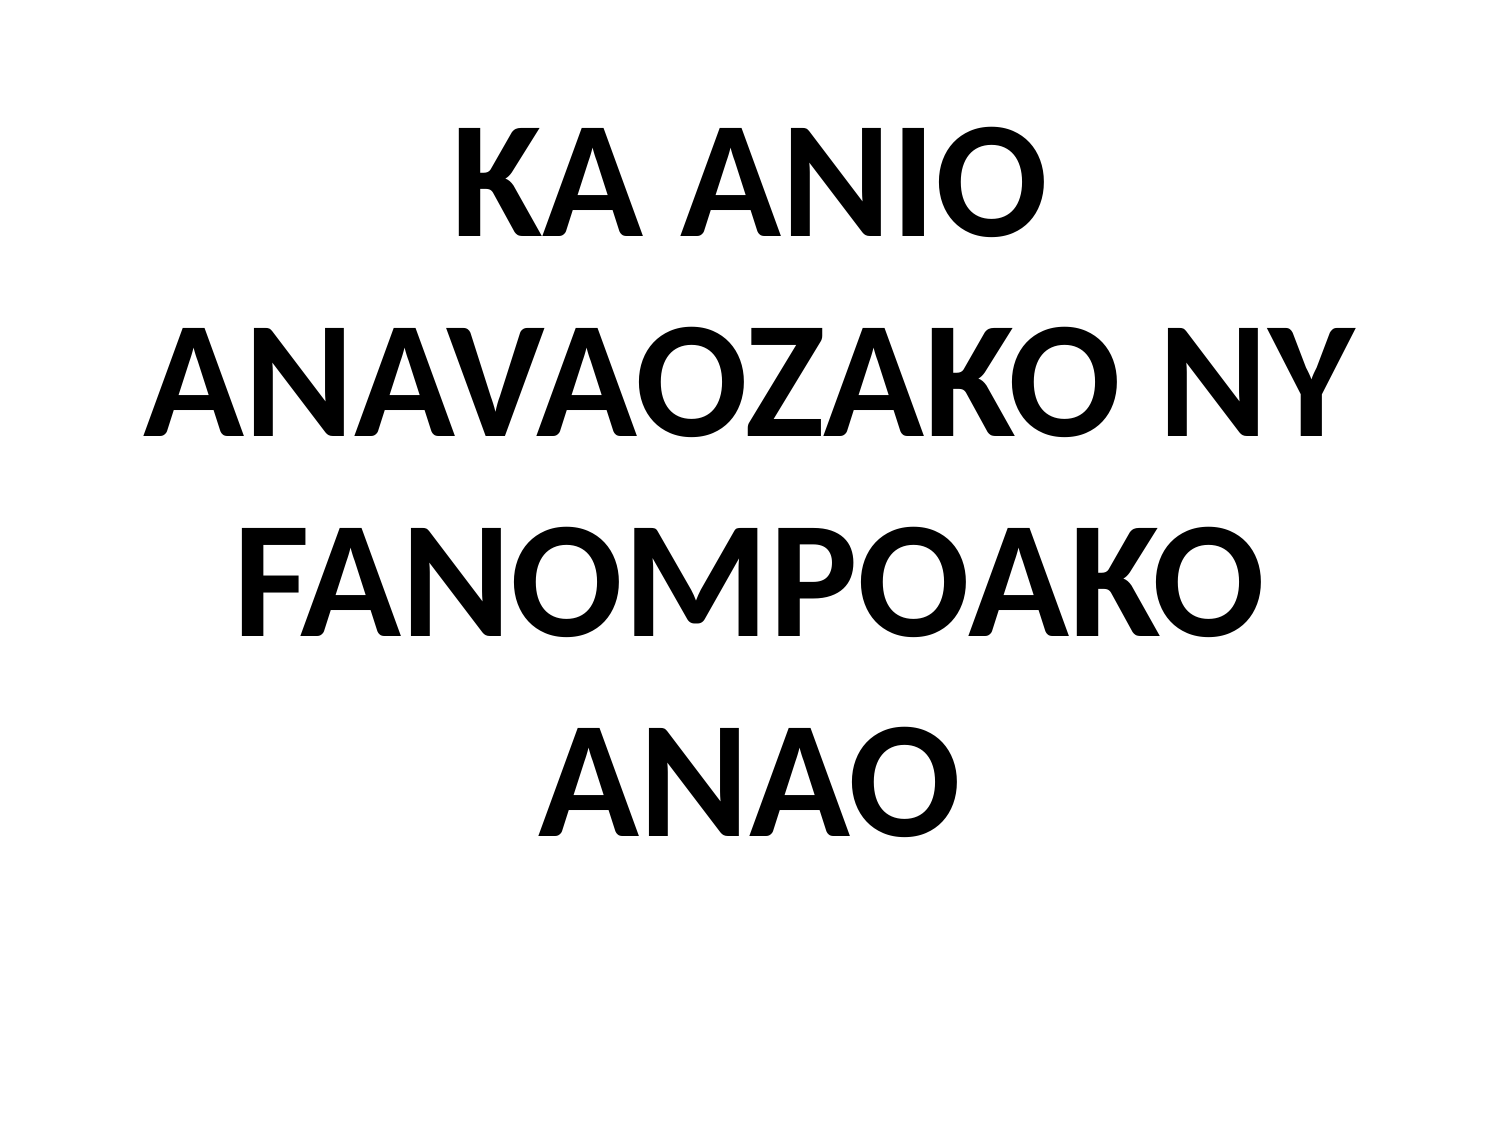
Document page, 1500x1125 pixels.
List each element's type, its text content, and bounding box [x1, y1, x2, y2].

title KA ANIO ANAVAOZAKO NY FANOMPOAKO ANAO [112, 349, 1388, 591]
